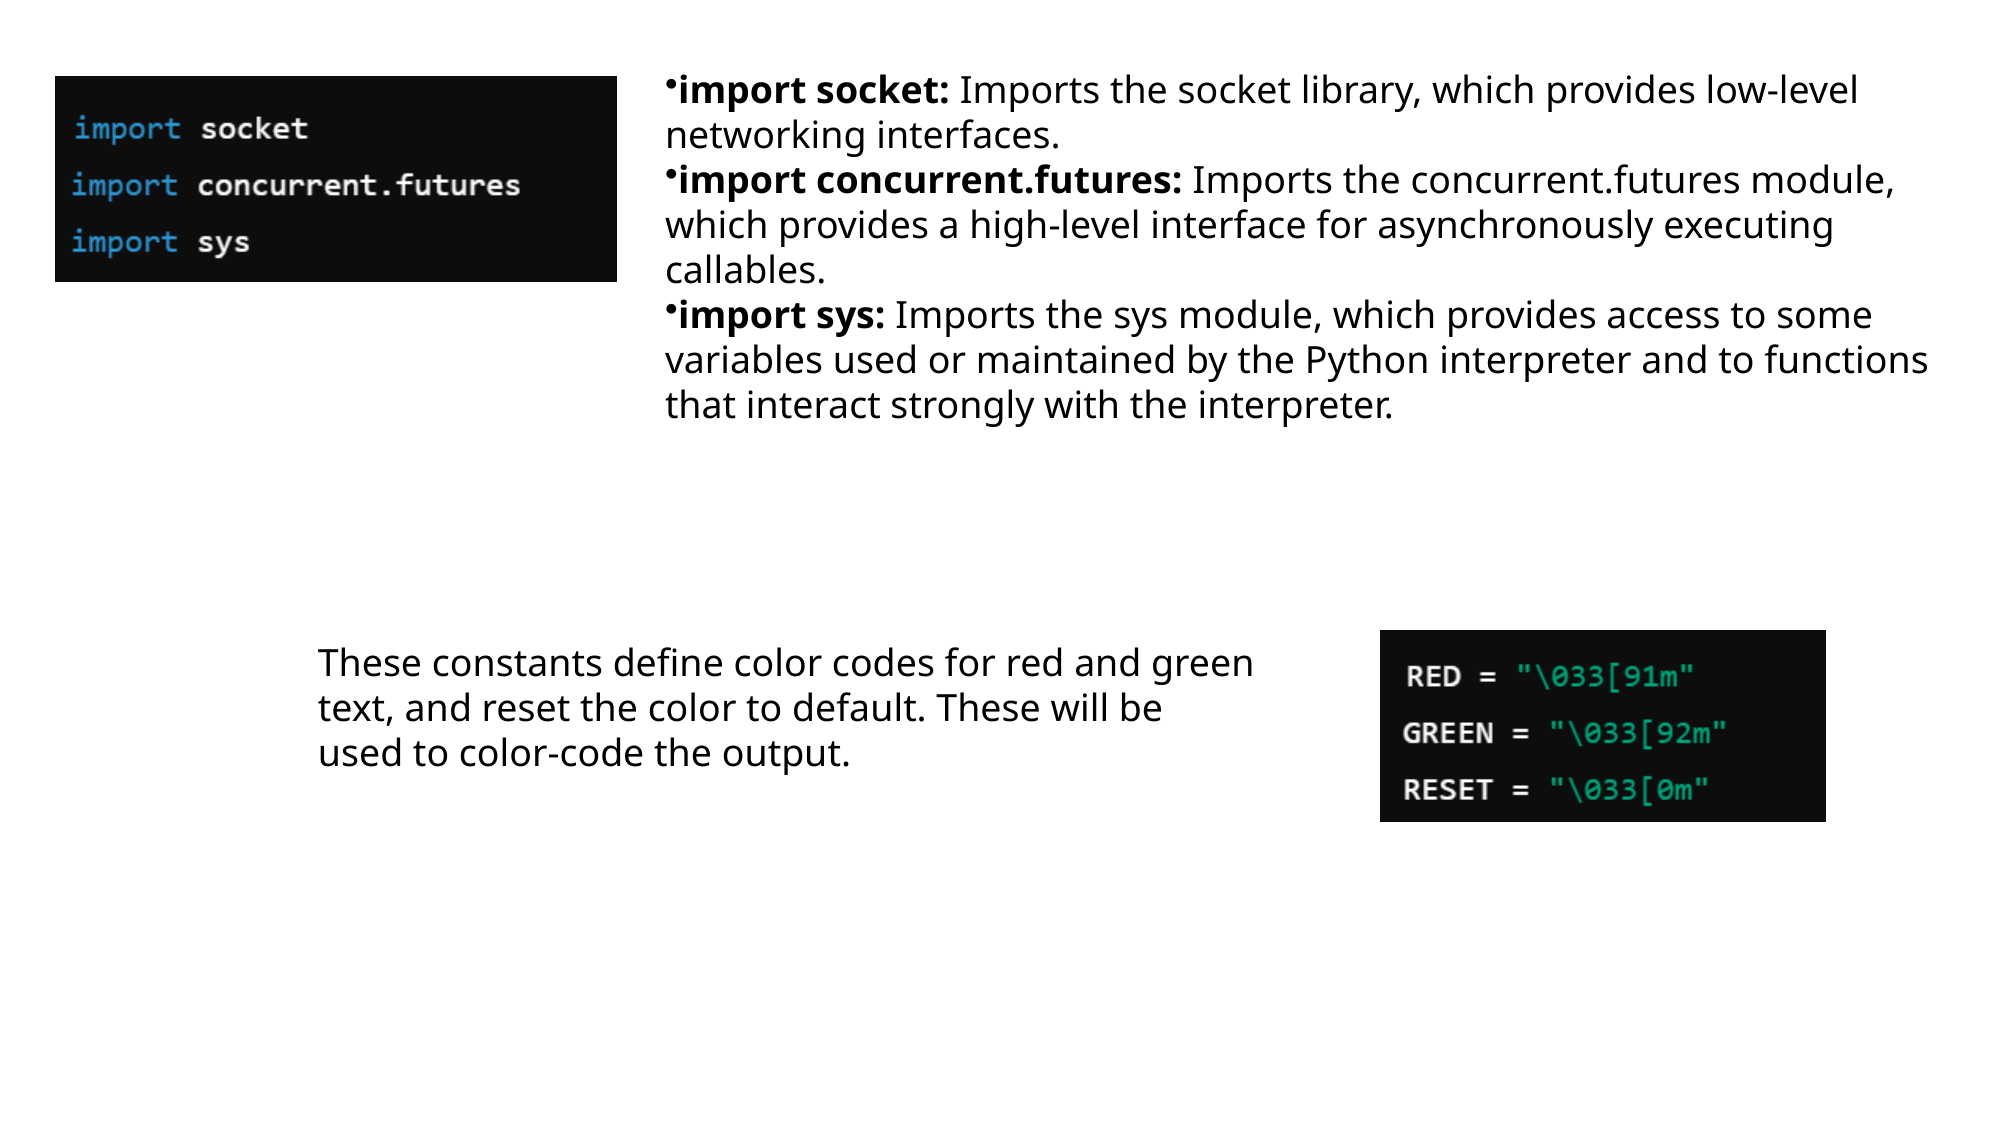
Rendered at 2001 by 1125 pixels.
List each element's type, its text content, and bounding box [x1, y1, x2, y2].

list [55, 75, 618, 282]
text_box These constants define color codes for red and green text, and reset the color to default. These will be used to color-code the output. [303, 631, 1274, 782]
picture [1379, 630, 1826, 822]
text_box import socket: Imports the socket library, which provides low-level networking interfaces. import concurrent.futures: Imports the concurrent.futures module, which provides a high-level interface for asynchronously executing callables. import sys: Imports the sys module, which provides access to some variables used or maintained by the Python interpreter and to functions that interact strongly with the interpreter. [649, 58, 1977, 434]
